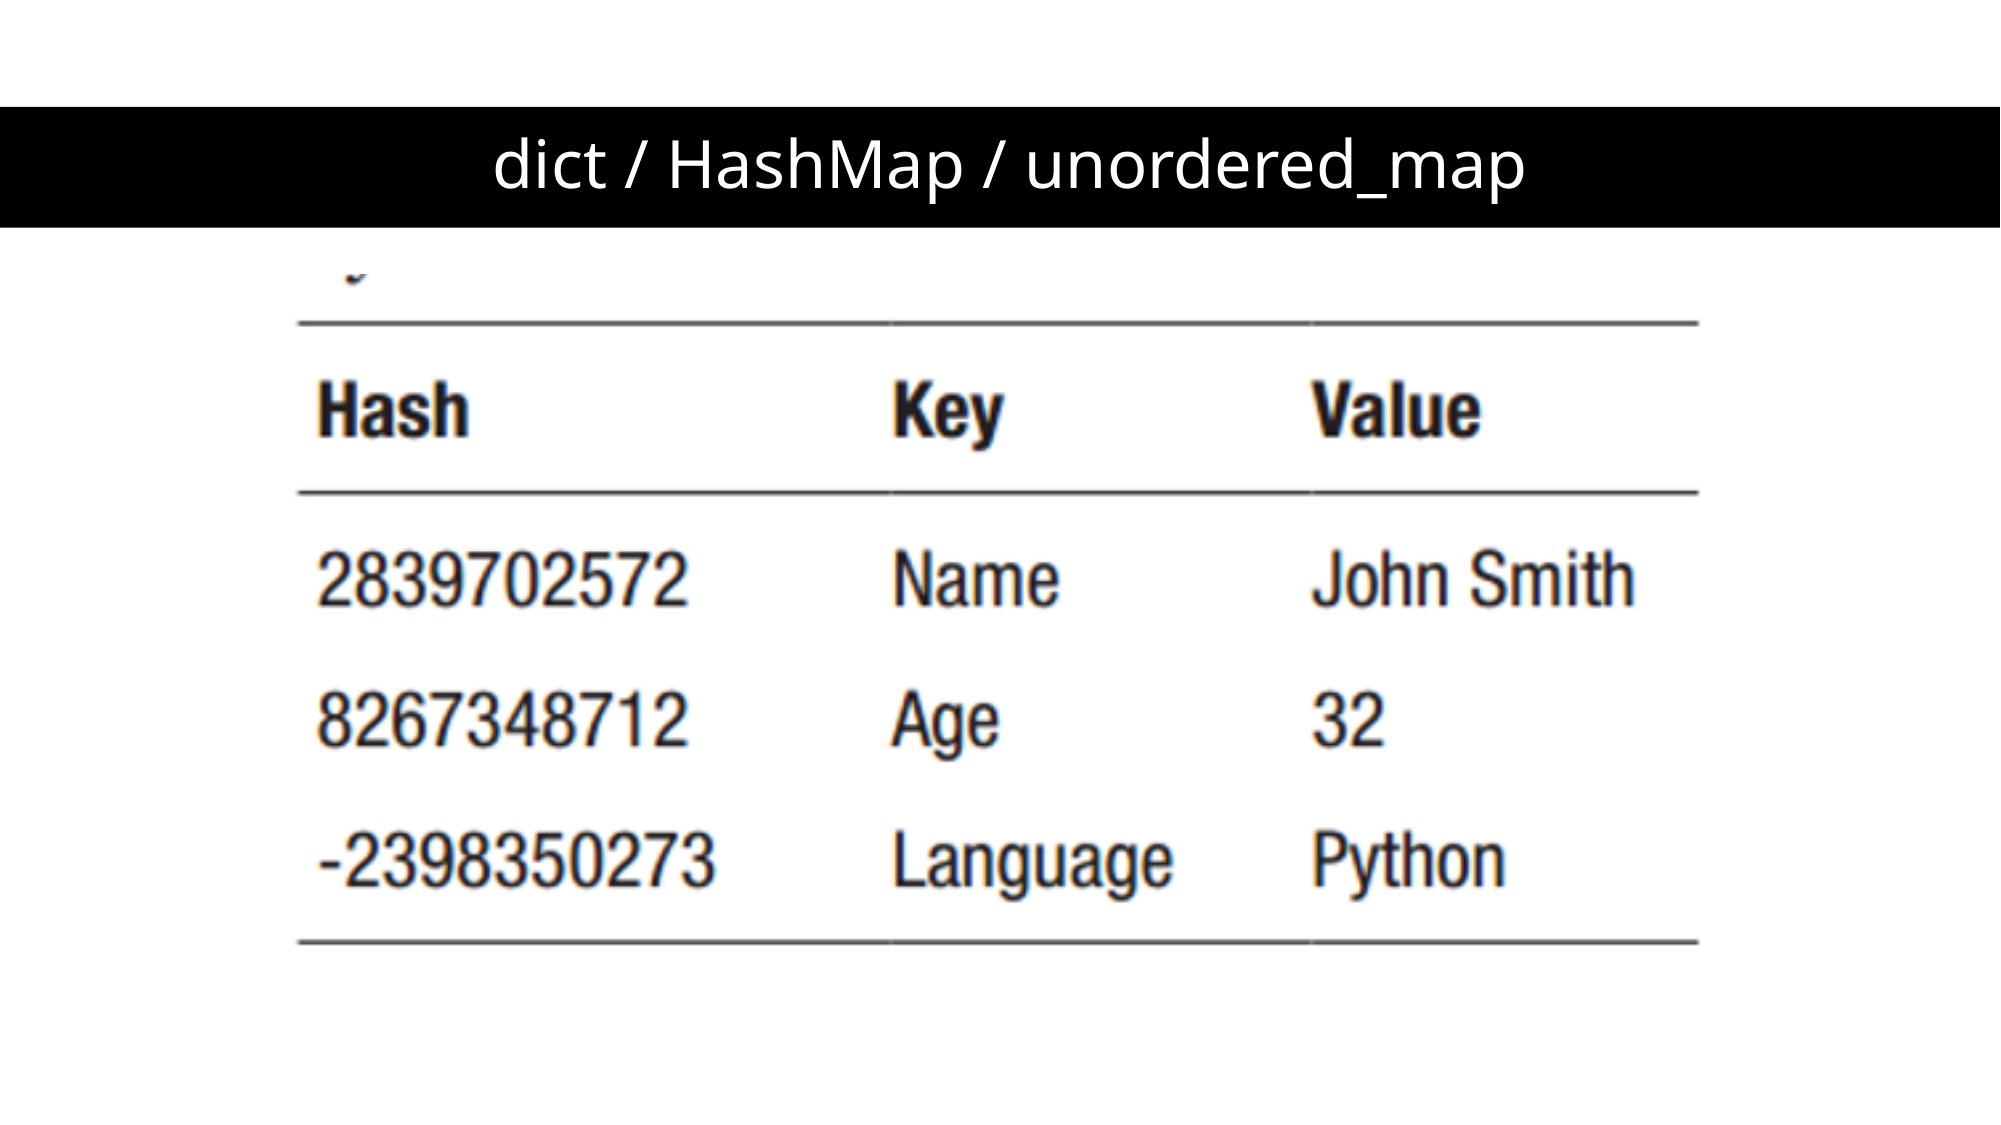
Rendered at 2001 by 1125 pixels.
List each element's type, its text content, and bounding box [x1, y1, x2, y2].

title dict / HashMap / unordered_map [91, 105, 1931, 228]
text_box [0, 106, 2000, 229]
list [260, 274, 1740, 996]
